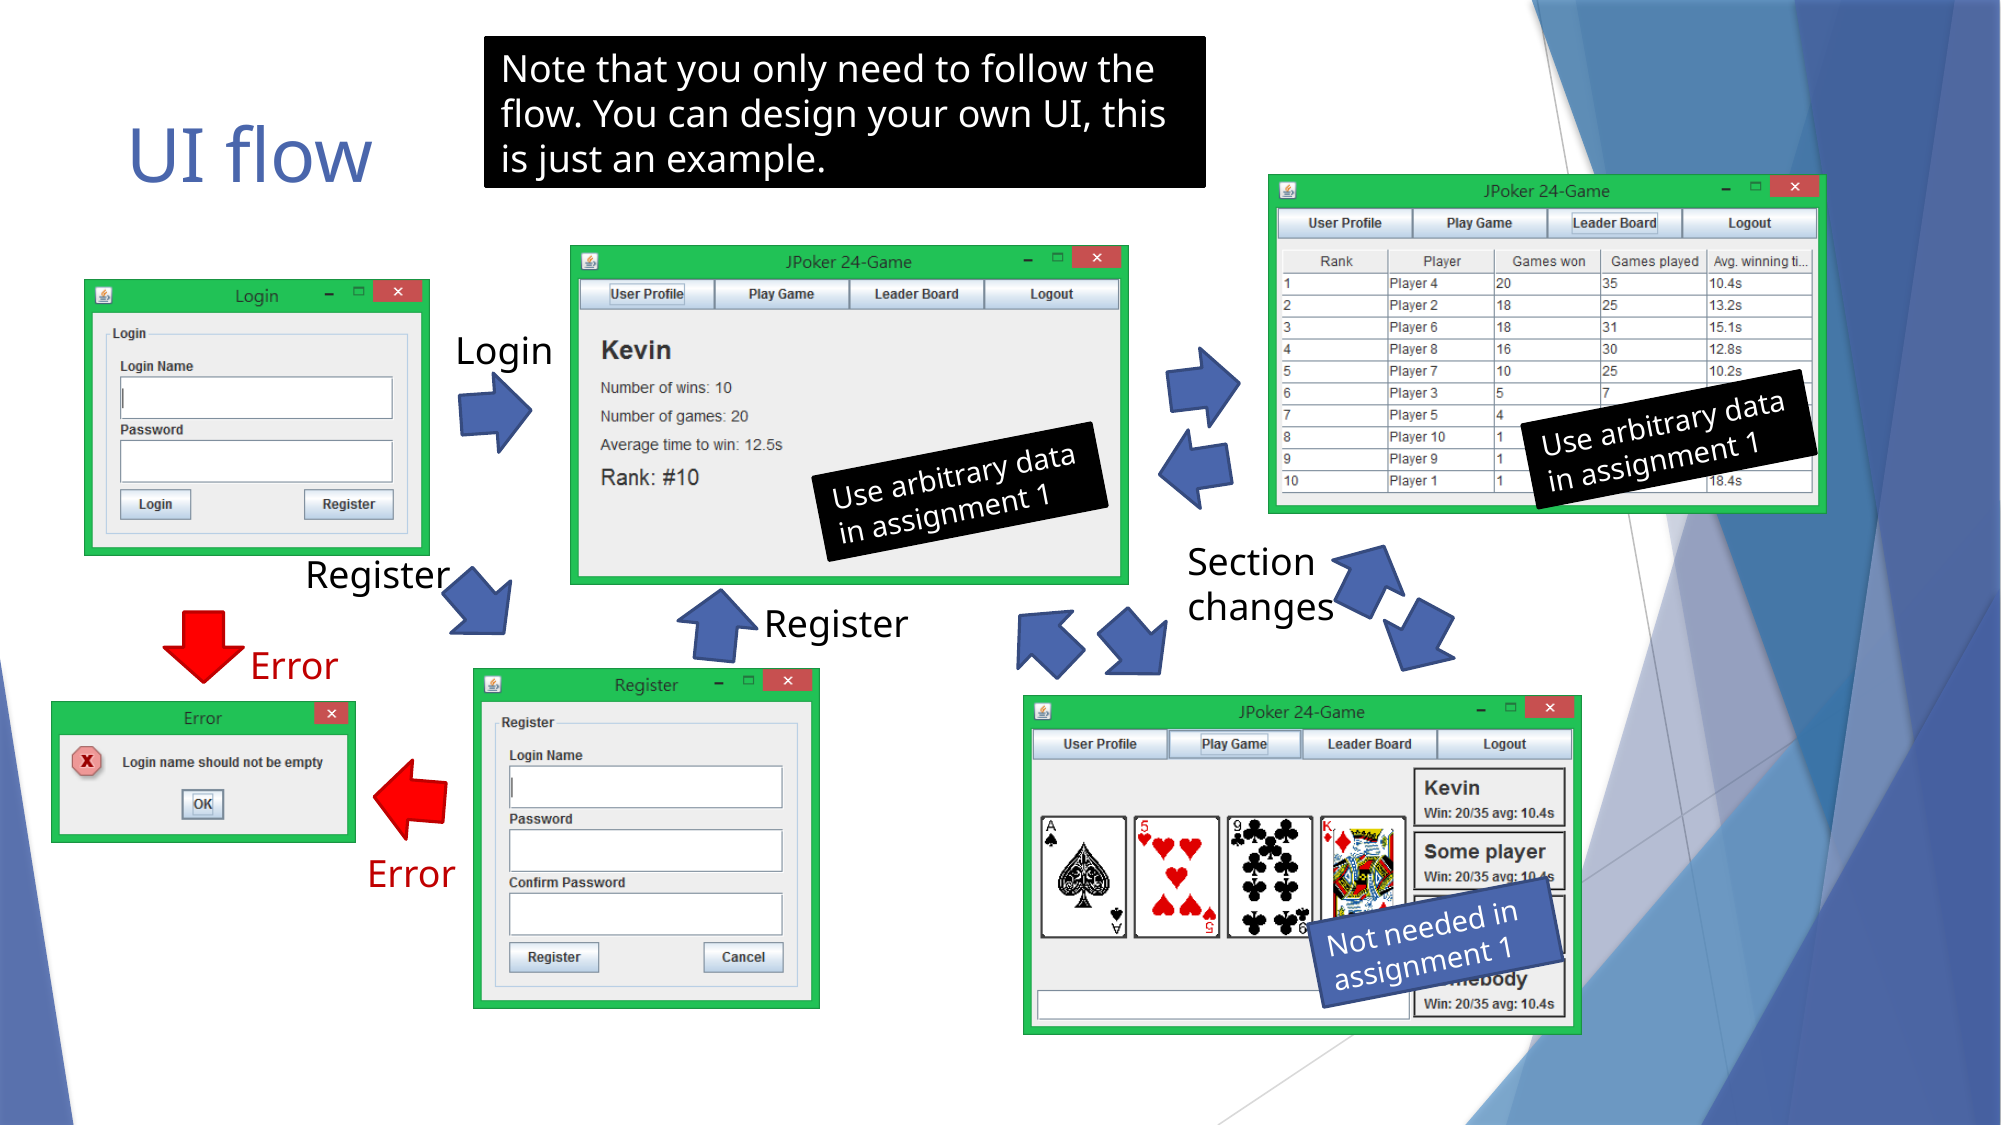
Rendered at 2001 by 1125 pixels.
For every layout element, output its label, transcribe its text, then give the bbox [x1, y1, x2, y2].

text_box [1096, 606, 1168, 676]
text_box Register [290, 543, 466, 603]
picture [51, 700, 357, 843]
picture [1023, 694, 1583, 1035]
text_box Error [235, 634, 354, 695]
picture [1268, 173, 1827, 514]
text_box [676, 594, 749, 664]
text_box [448, 566, 513, 636]
text_box [162, 610, 235, 684]
text_box Register [749, 594, 925, 653]
text_box Error [352, 842, 468, 902]
picture [473, 667, 820, 1009]
text_box [1382, 597, 1456, 672]
title UI flow [111, 99, 1522, 221]
text_box [1158, 428, 1234, 510]
text_box [372, 758, 448, 841]
picture [569, 244, 1129, 585]
text_box [1165, 346, 1241, 429]
text_box Note that you only need to follow the flow. You can design your own UI, this is just an example. [484, 36, 1206, 188]
text_box Login [440, 319, 564, 380]
text_box [1016, 609, 1086, 680]
text_box [1359, 544, 1406, 620]
text_box Section changes [1172, 530, 1359, 636]
picture [83, 278, 431, 557]
text_box [457, 380, 533, 454]
